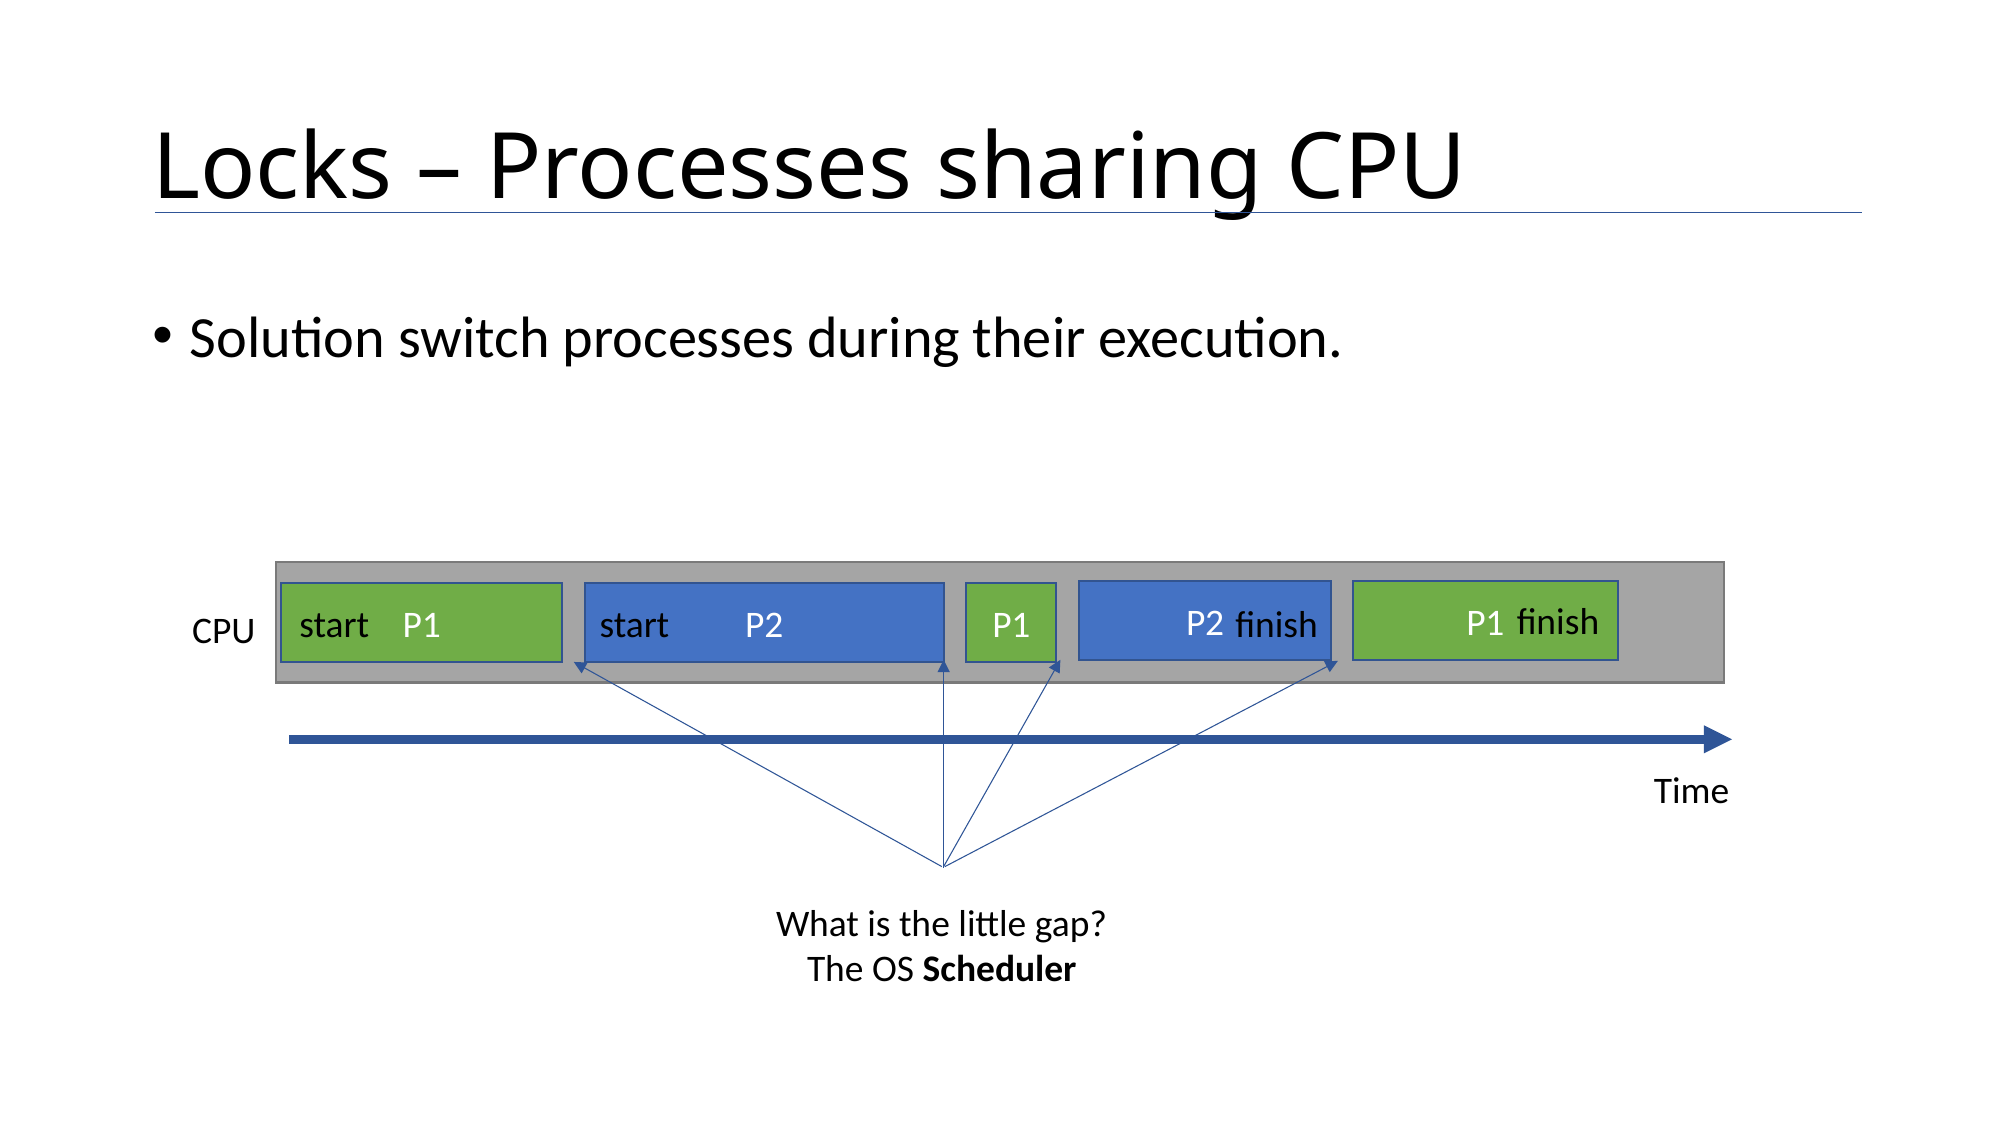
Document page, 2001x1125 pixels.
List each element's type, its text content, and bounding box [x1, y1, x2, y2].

text_box What is the little gap? The OS Scheduler [567, 891, 1317, 996]
list Solution switch processes during their execution. [137, 299, 1863, 847]
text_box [573, 661, 942, 867]
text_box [944, 660, 1338, 867]
title Locks – Processes sharing CPU [137, 59, 1863, 278]
